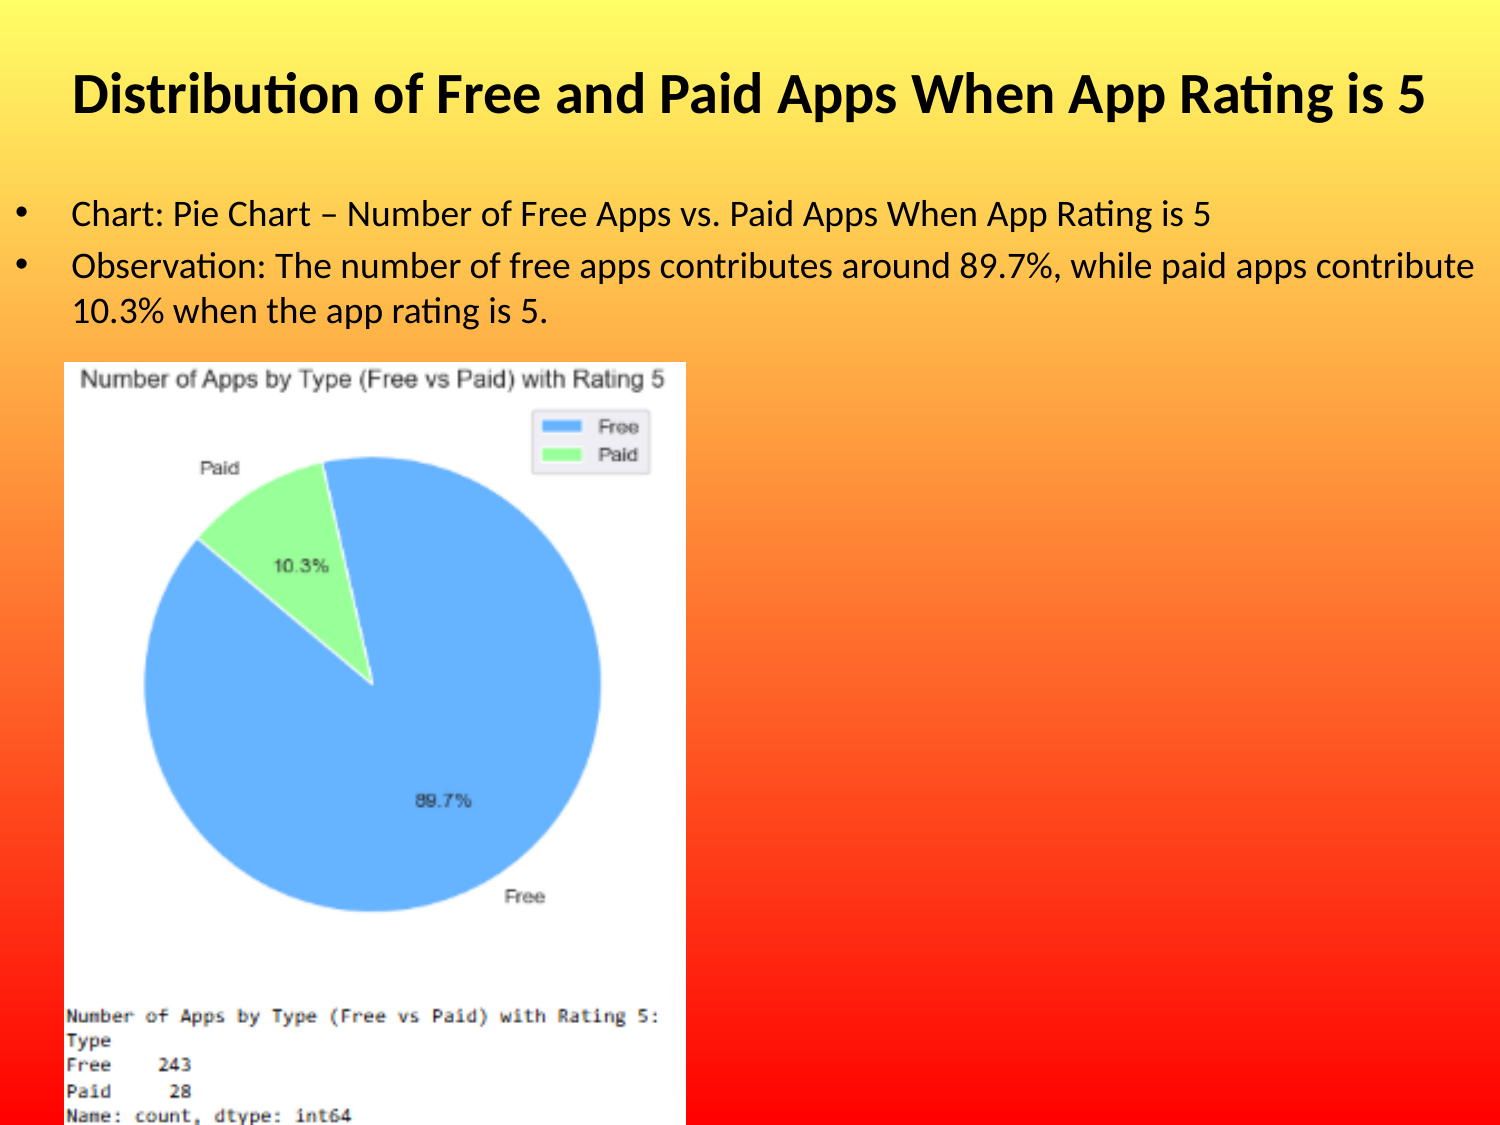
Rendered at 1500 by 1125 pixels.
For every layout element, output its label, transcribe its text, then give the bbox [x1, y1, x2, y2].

list Chart: Pie Chart – Number of Free Apps vs. Paid Apps When App Rating is 5 Observation: The number of free apps contributes around 89.7%, while paid apps contribute 10.3% when the app rating is 5. [0, 181, 1500, 1125]
title Distribution of Free and Paid Apps When App Rating is 5 [0, 0, 1500, 181]
picture [63, 362, 686, 1125]
